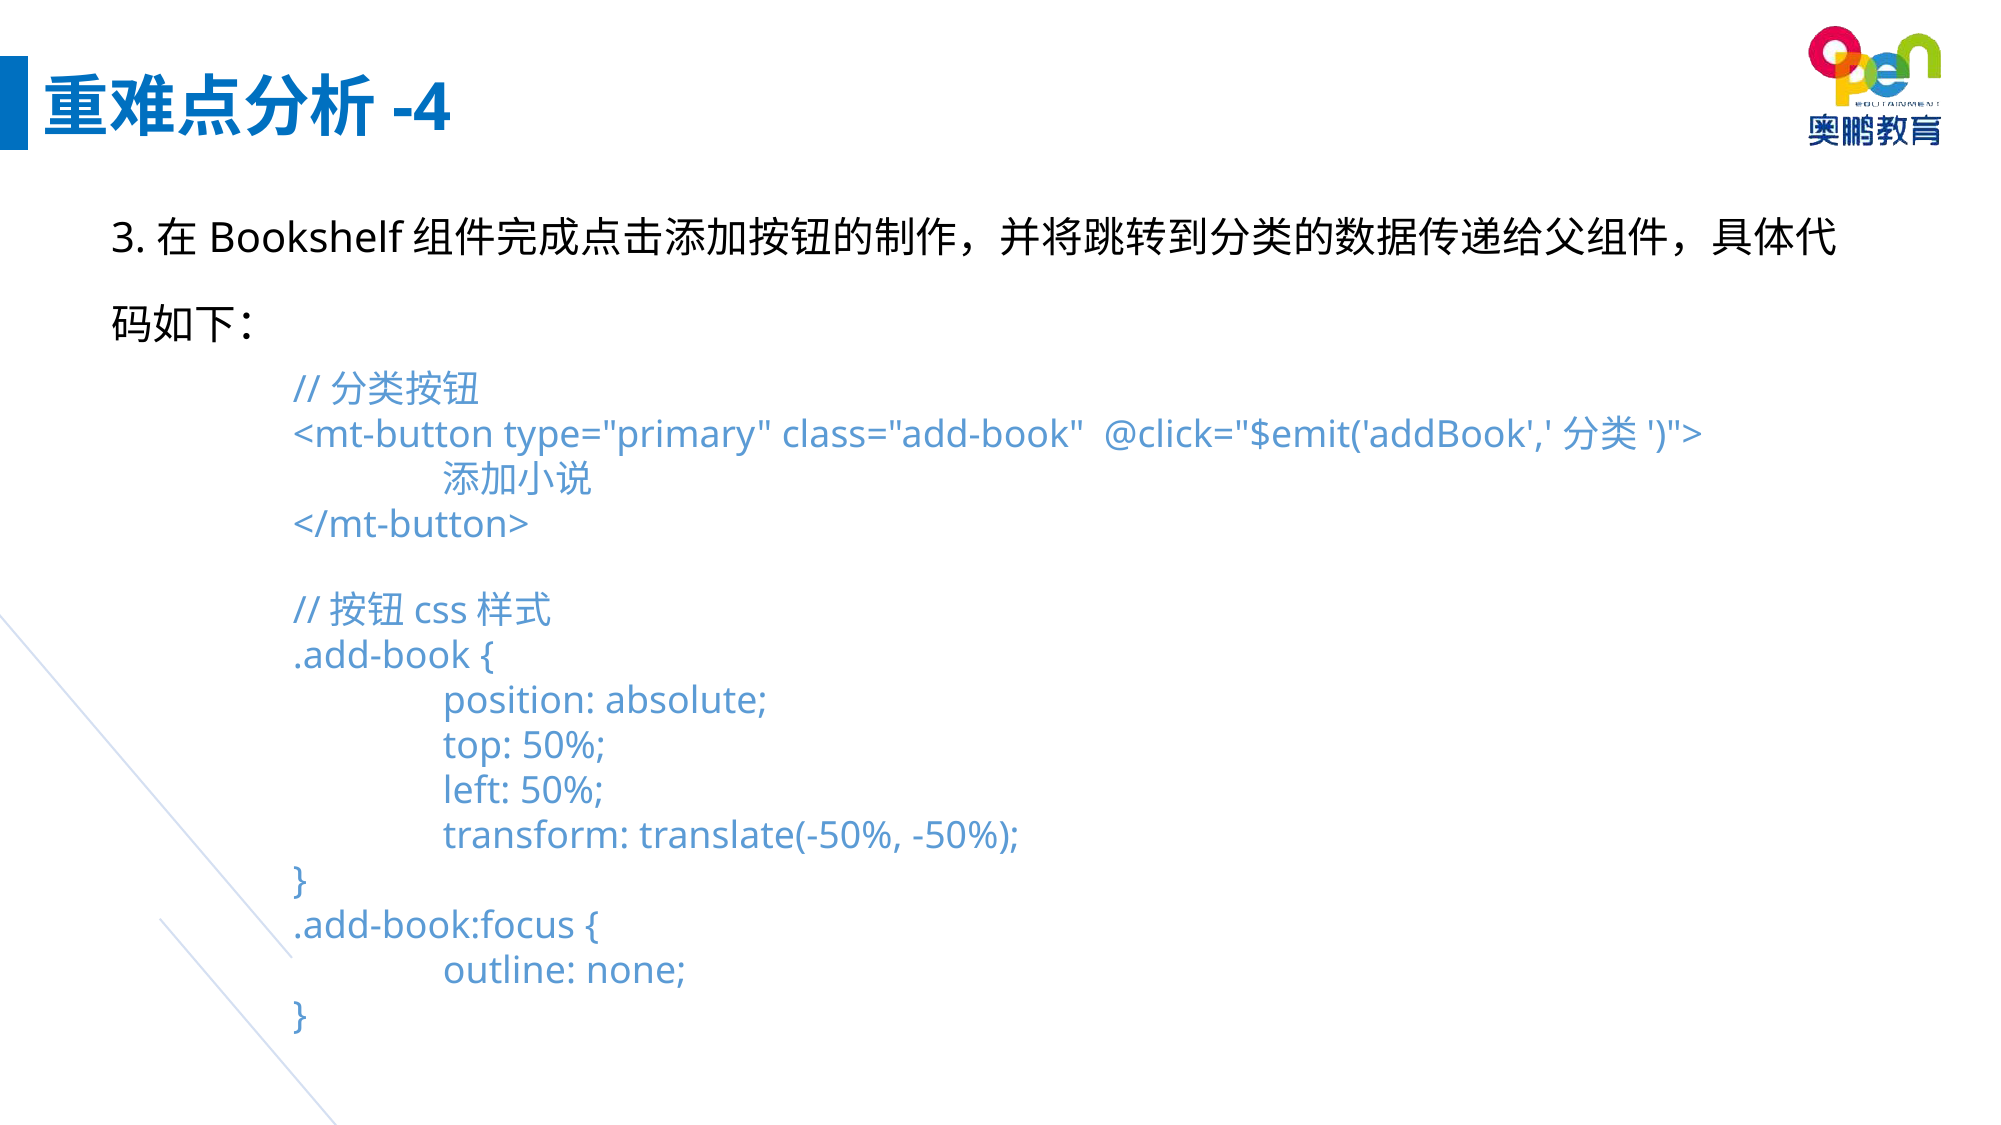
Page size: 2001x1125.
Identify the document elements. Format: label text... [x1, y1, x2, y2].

text_box 3.在Bookshelf组件完成点击添加按钮的制作，并将跳转到分类的数据传递给父组件，具体代码如下： [293, 165, 1853, 356]
text_box 重难点分析-4 [28, 56, 654, 151]
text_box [0, 147, 293, 958]
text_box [159, 918, 425, 1125]
picture [1808, 24, 1943, 148]
text_box //分类按钮 <mt-button type="primary" class="add-book" @click="$emit('addBook','分类')"> 添加小说 </mt-button> [293, 357, 1908, 553]
text_box //按钮css样式 .add-book { position: absolute; top: 50%; left: 50%; transform: translate(-50%, -50%); } .add-book:focus { outline: none; } [293, 579, 1532, 1044]
text_box [0, 55, 29, 147]
